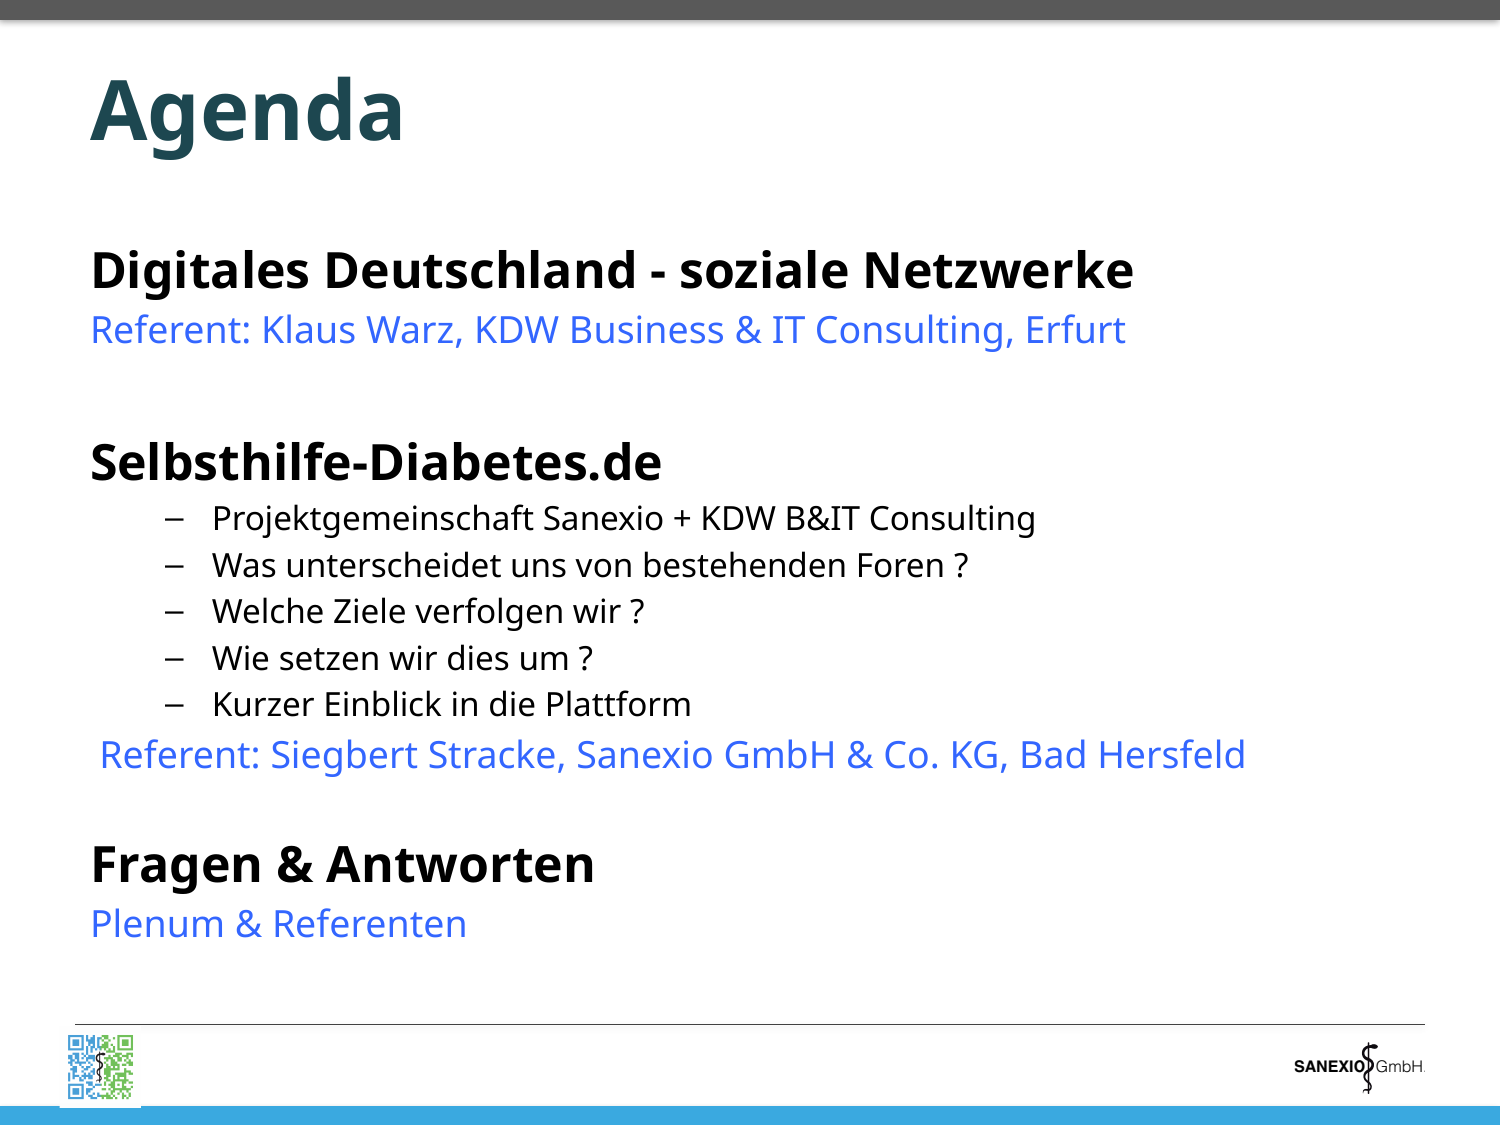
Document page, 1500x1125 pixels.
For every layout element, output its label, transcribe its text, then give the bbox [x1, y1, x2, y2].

list Digitales Deutschland - soziale Netzwerke Referent: Klaus Warz, KDW Business & IT Consulting, Erfurt Selbsthilfe-Diabetes.de Projektgemeinschaft Sanexio + KDW B&IT Consulting Was unterscheidet uns von bestehenden Foren ? Welche Ziele verfolgen wir ? Wie setzen wir dies um ? Kurzer Einblick in die Plattform Referent: Siegbert Stracke, Sanexio GmbH & Co. KG, Bad Hersfeld Fragen & Antworten Plenum & Referenten [75, 208, 1460, 1005]
title Agenda [75, 45, 1425, 170]
